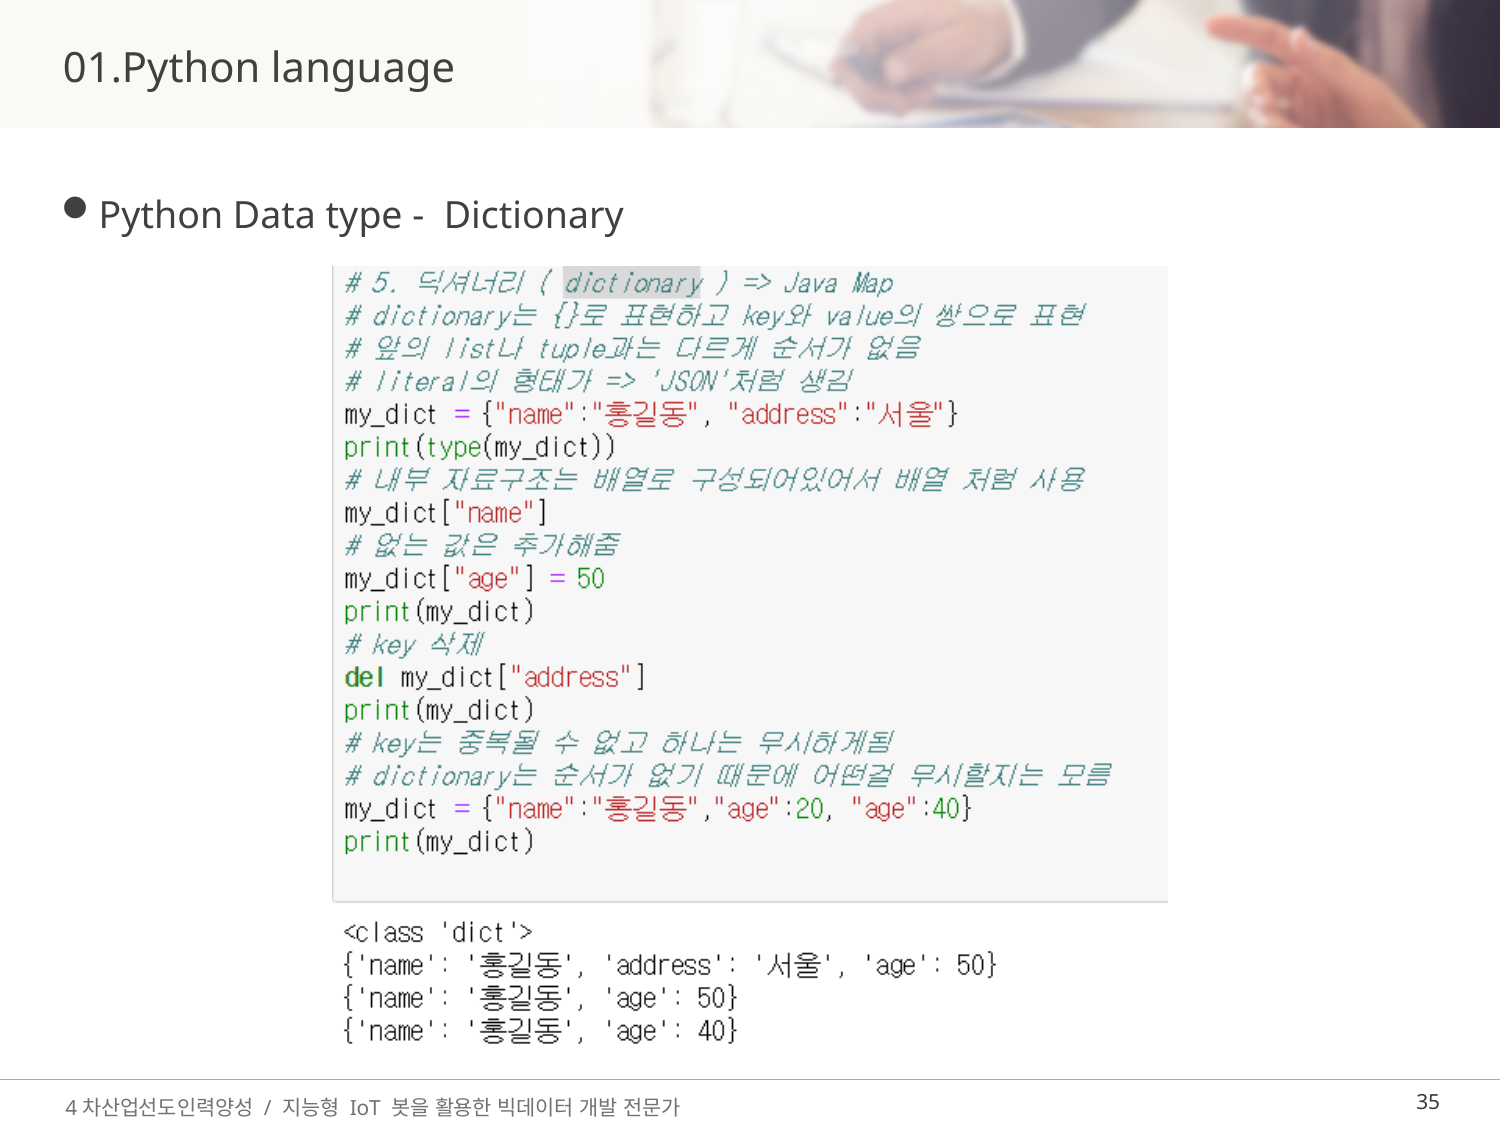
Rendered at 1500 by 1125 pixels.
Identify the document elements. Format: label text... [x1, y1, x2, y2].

text_box Python Data type - Dictionary [46, 160, 1440, 937]
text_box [0, 0, 1500, 128]
slide_number 35 [1287, 1079, 1455, 1125]
picture [331, 266, 1168, 1058]
